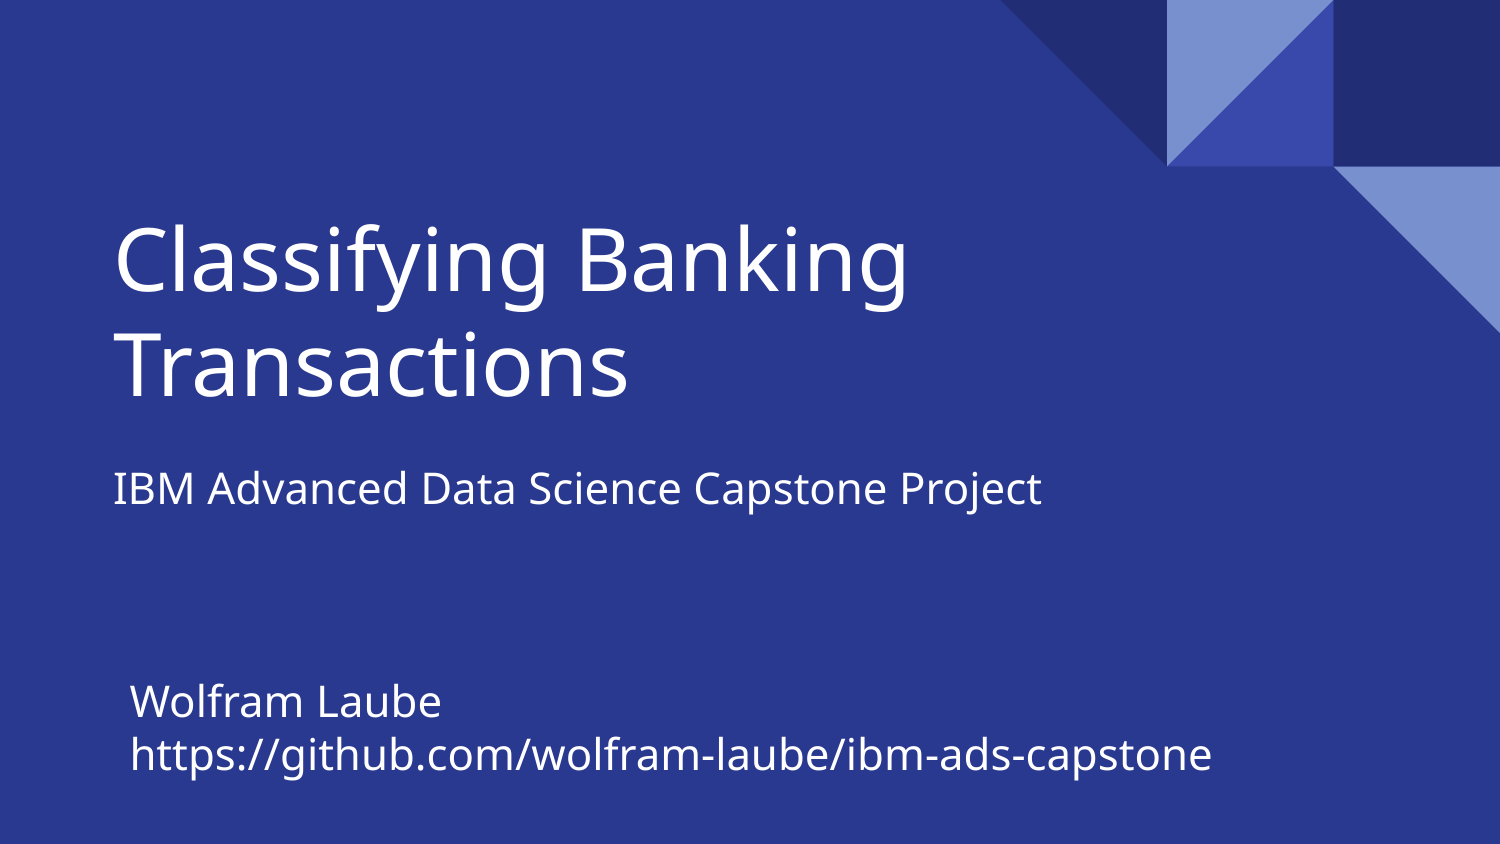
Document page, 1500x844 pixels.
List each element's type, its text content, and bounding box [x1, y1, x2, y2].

subtitle IBM Advanced Data Science Capstone Project [98, 445, 1447, 517]
subtitle Wolfram Laube https://github.com/wolfram-laube/ibm-ads-capstone [114, 659, 1464, 731]
title Classifying Banking Transactions [98, 291, 1447, 429]
